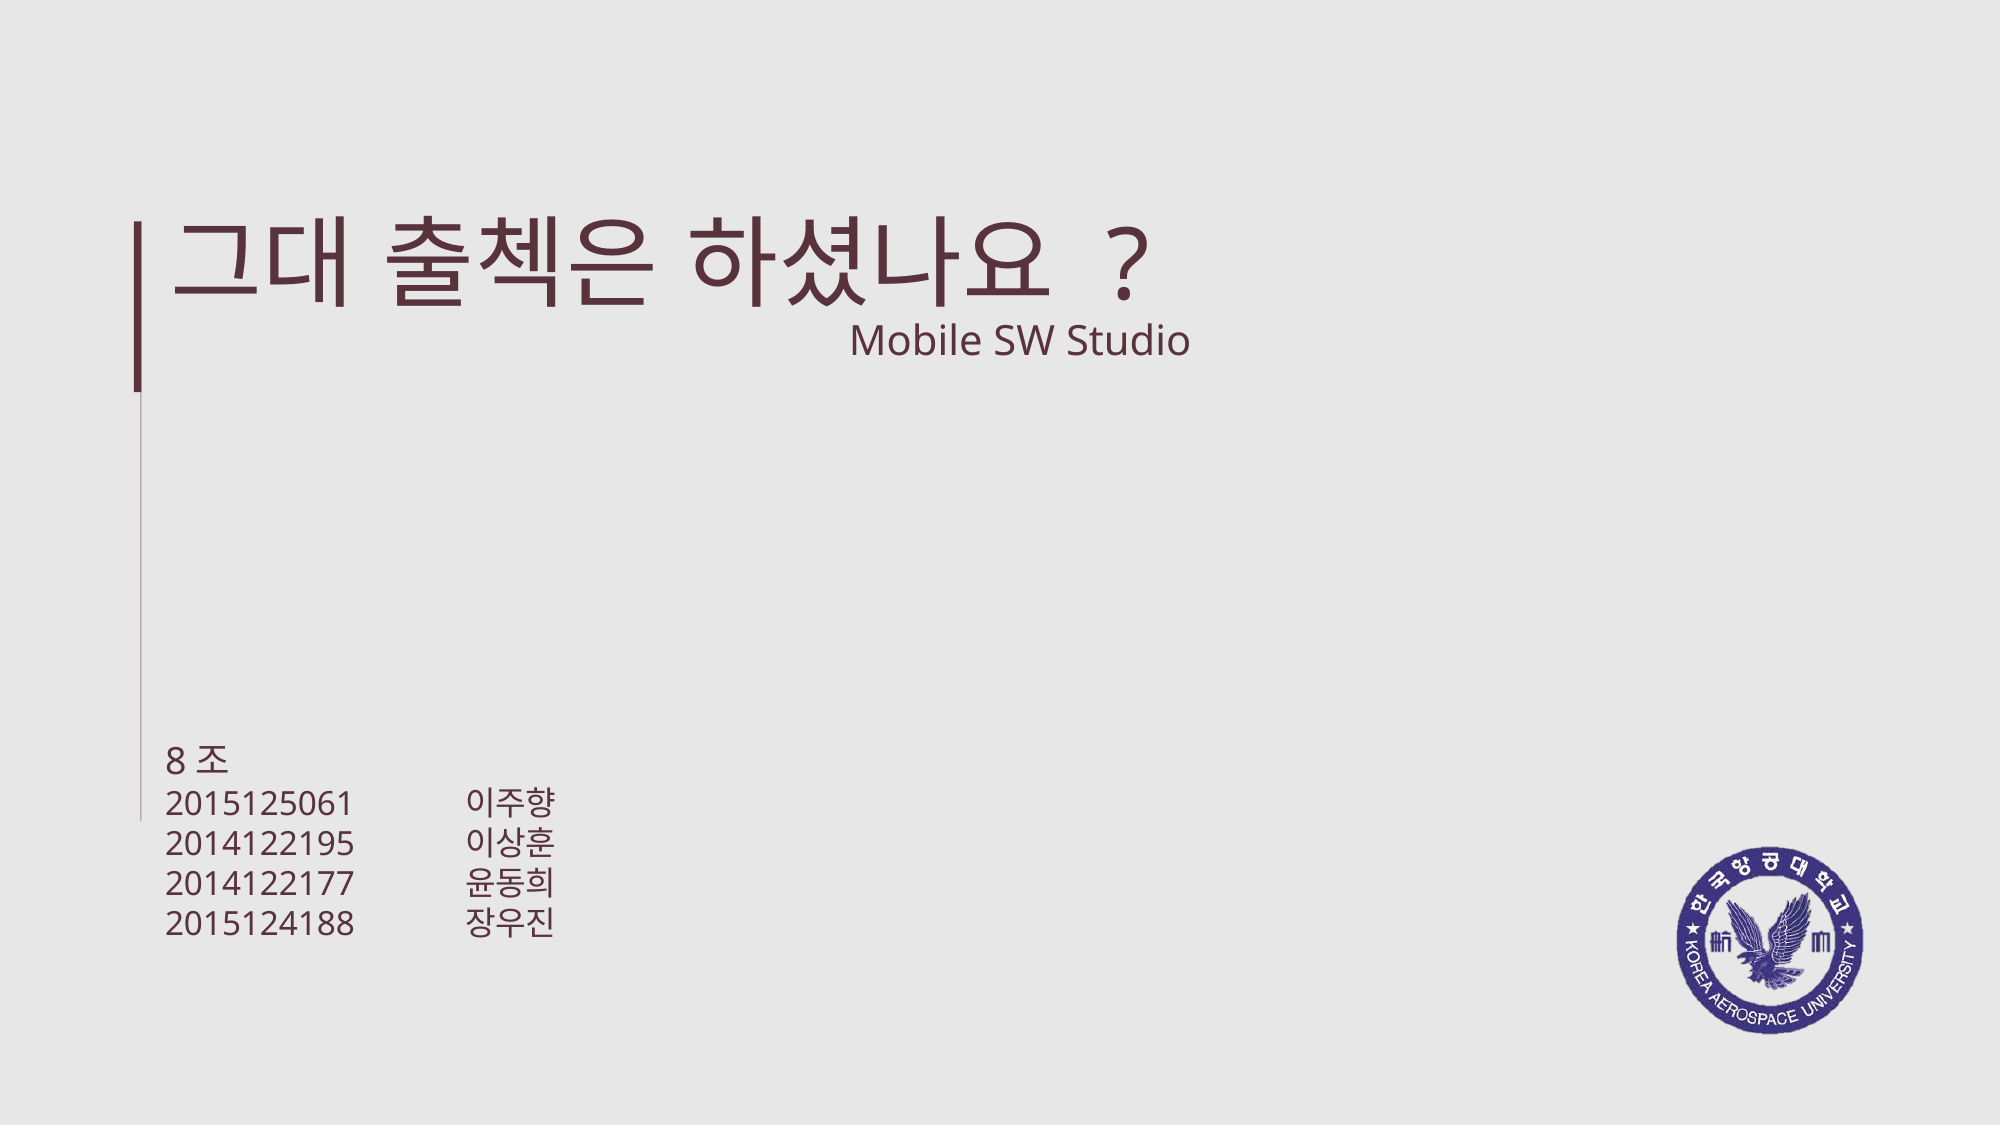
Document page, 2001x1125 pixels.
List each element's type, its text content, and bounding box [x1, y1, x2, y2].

text_box Mobile SW Studio [834, 306, 1207, 372]
picture [1670, 841, 1869, 1040]
text_box 그대 출첵은 하셨나요 ? [156, 192, 1165, 328]
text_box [133, 221, 142, 822]
text_box 8조 2015125061 이주향 2014122195 이상훈 2014122177 윤동희 2015124188 장우진 [150, 730, 572, 950]
